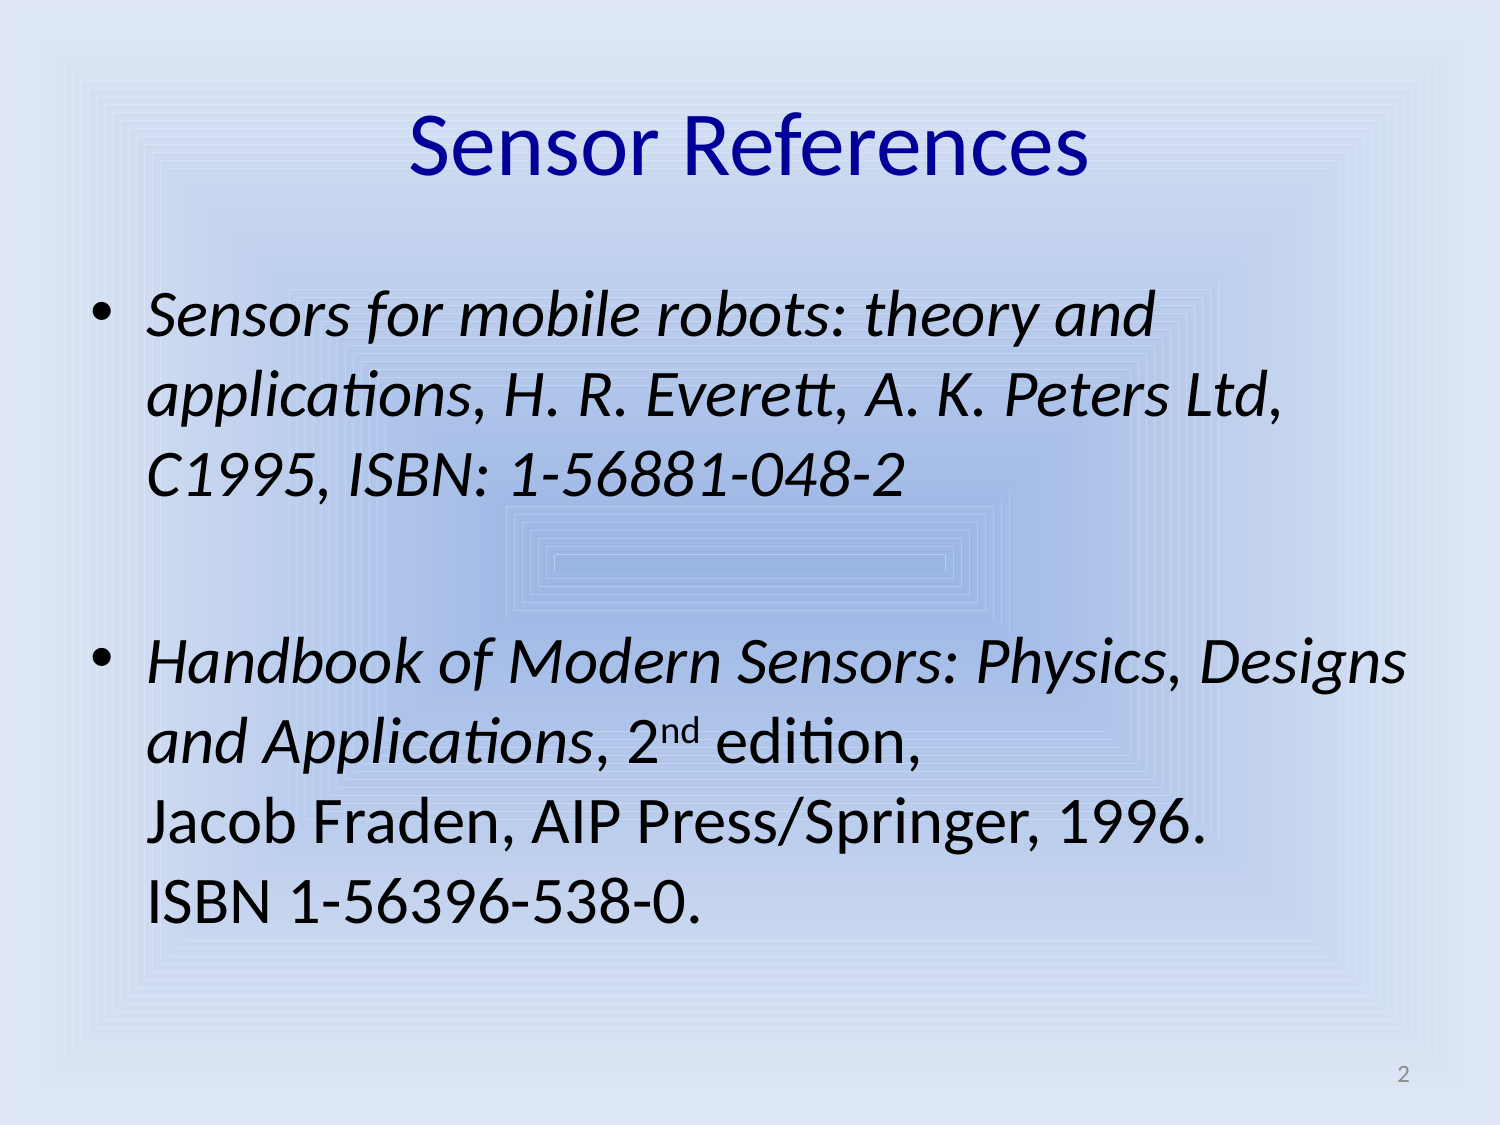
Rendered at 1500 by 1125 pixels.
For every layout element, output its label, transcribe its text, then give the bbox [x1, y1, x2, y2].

title Sensor References [75, 45, 1425, 233]
list Sensors for mobile robots: theory and applications, H. R. Everett, A. K. Peters Ltd, C1995, ISBN: 1-56881-048-2 Handbook of Modern Sensors: Physics, Designs and Applications, 2nd edition, Jacob Fraden, AIP Press/Springer, 1996. ISBN 1-56396-538-0. [75, 262, 1425, 1005]
slide_number 2 [1074, 1042, 1425, 1103]
